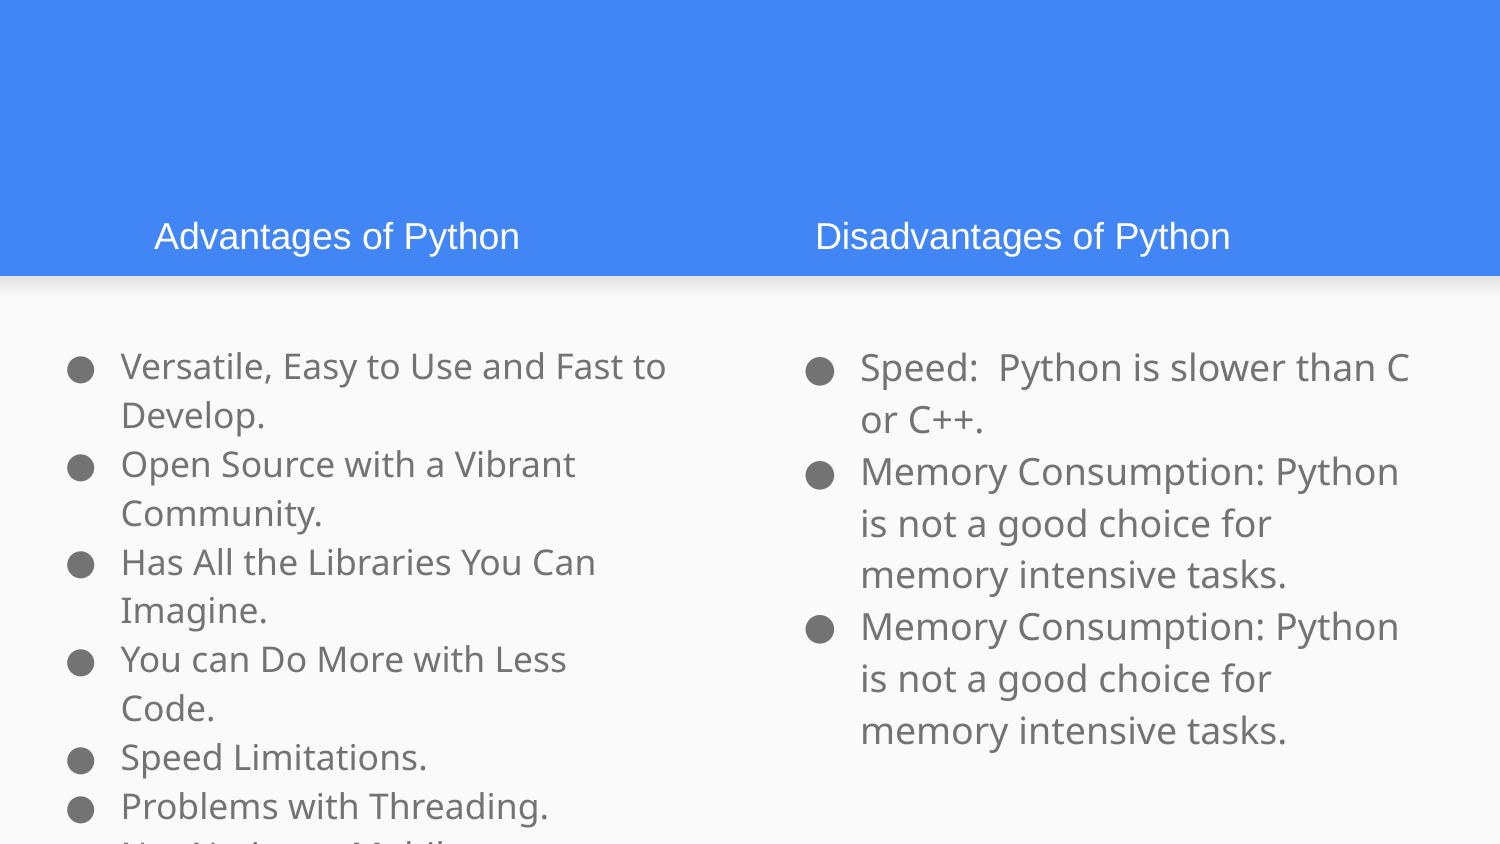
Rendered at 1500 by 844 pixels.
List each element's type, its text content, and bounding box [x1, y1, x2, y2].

text_box Advantages of Python [139, 196, 578, 484]
list Versatile, Easy to Use and Fast to Develop. Open Source with a Vibrant Community. Has All the Libraries You Can Imagine. You can Do More with Less Code. Speed Limitations. Problems with Threading. Not Native to Mobile Environment. [30, 322, 687, 844]
list Speed: Python is slower than C or C++. Memory Consumption: Python is not a good choice for memory intensive tasks. Memory Consumption: Python is not a good choice for memory intensive tasks. [770, 322, 1427, 844]
text_box Disadvantages of Python [800, 196, 1500, 386]
